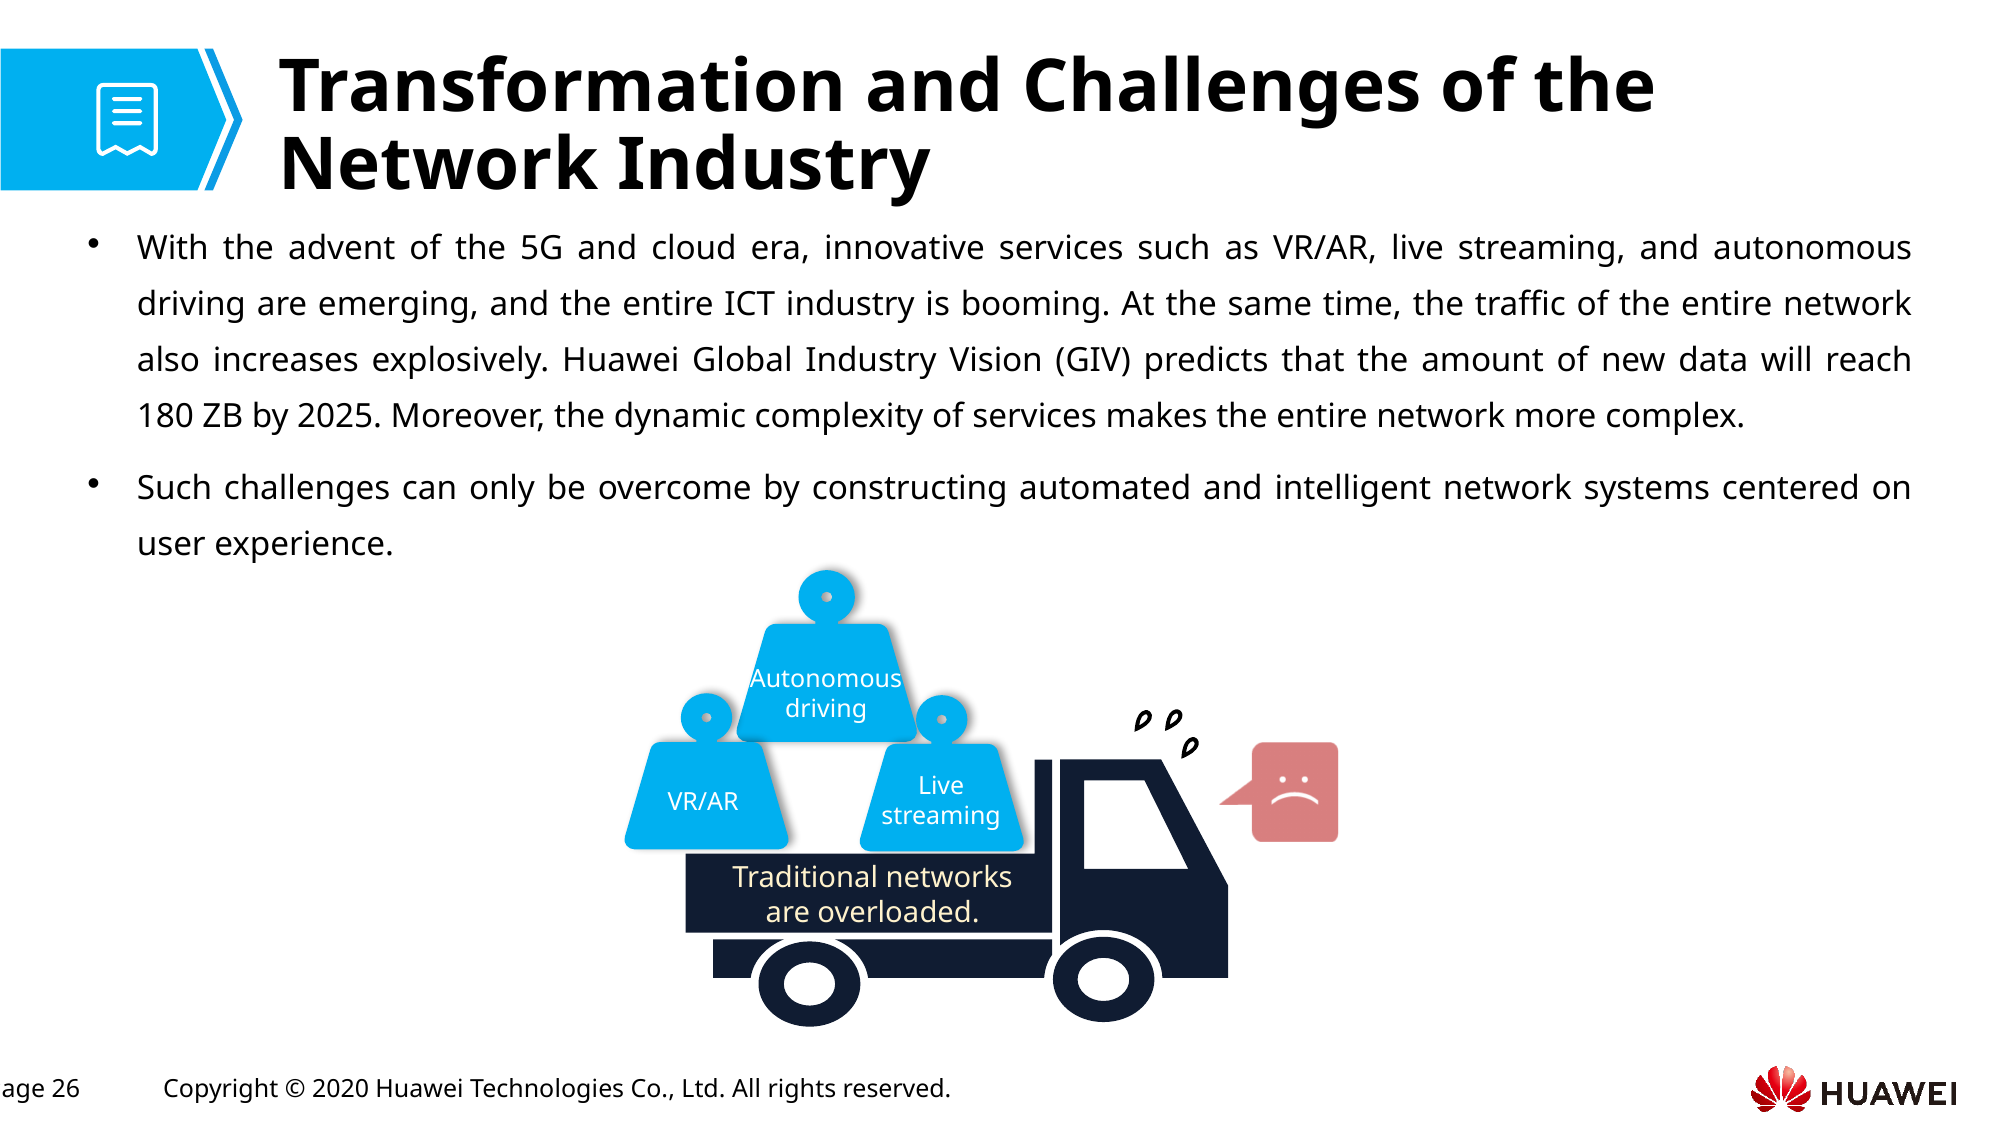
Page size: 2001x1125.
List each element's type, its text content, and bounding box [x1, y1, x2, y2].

list With the advent of the 5G and cloud era, innovative services such as VR/AR, live streaming, and autonomous driving are emerging, and the entire ICT industry is booming. At the same time, the traffic of the entire network also increases explosively. Huawei Global Industry Vision (GIV) predicts that the amount of new data will reach 180 ZB by 2025. Moreover, the dynamic complexity of services makes the entire network more complex. Such challenges can only be overcome by constructing automated and intelligent network systems centered on user experience. [73, 203, 1930, 972]
picture [1751, 1066, 1956, 1112]
title Transformation and Challenges of the Network Industry [261, 73, 1875, 180]
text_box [623, 570, 1339, 1027]
